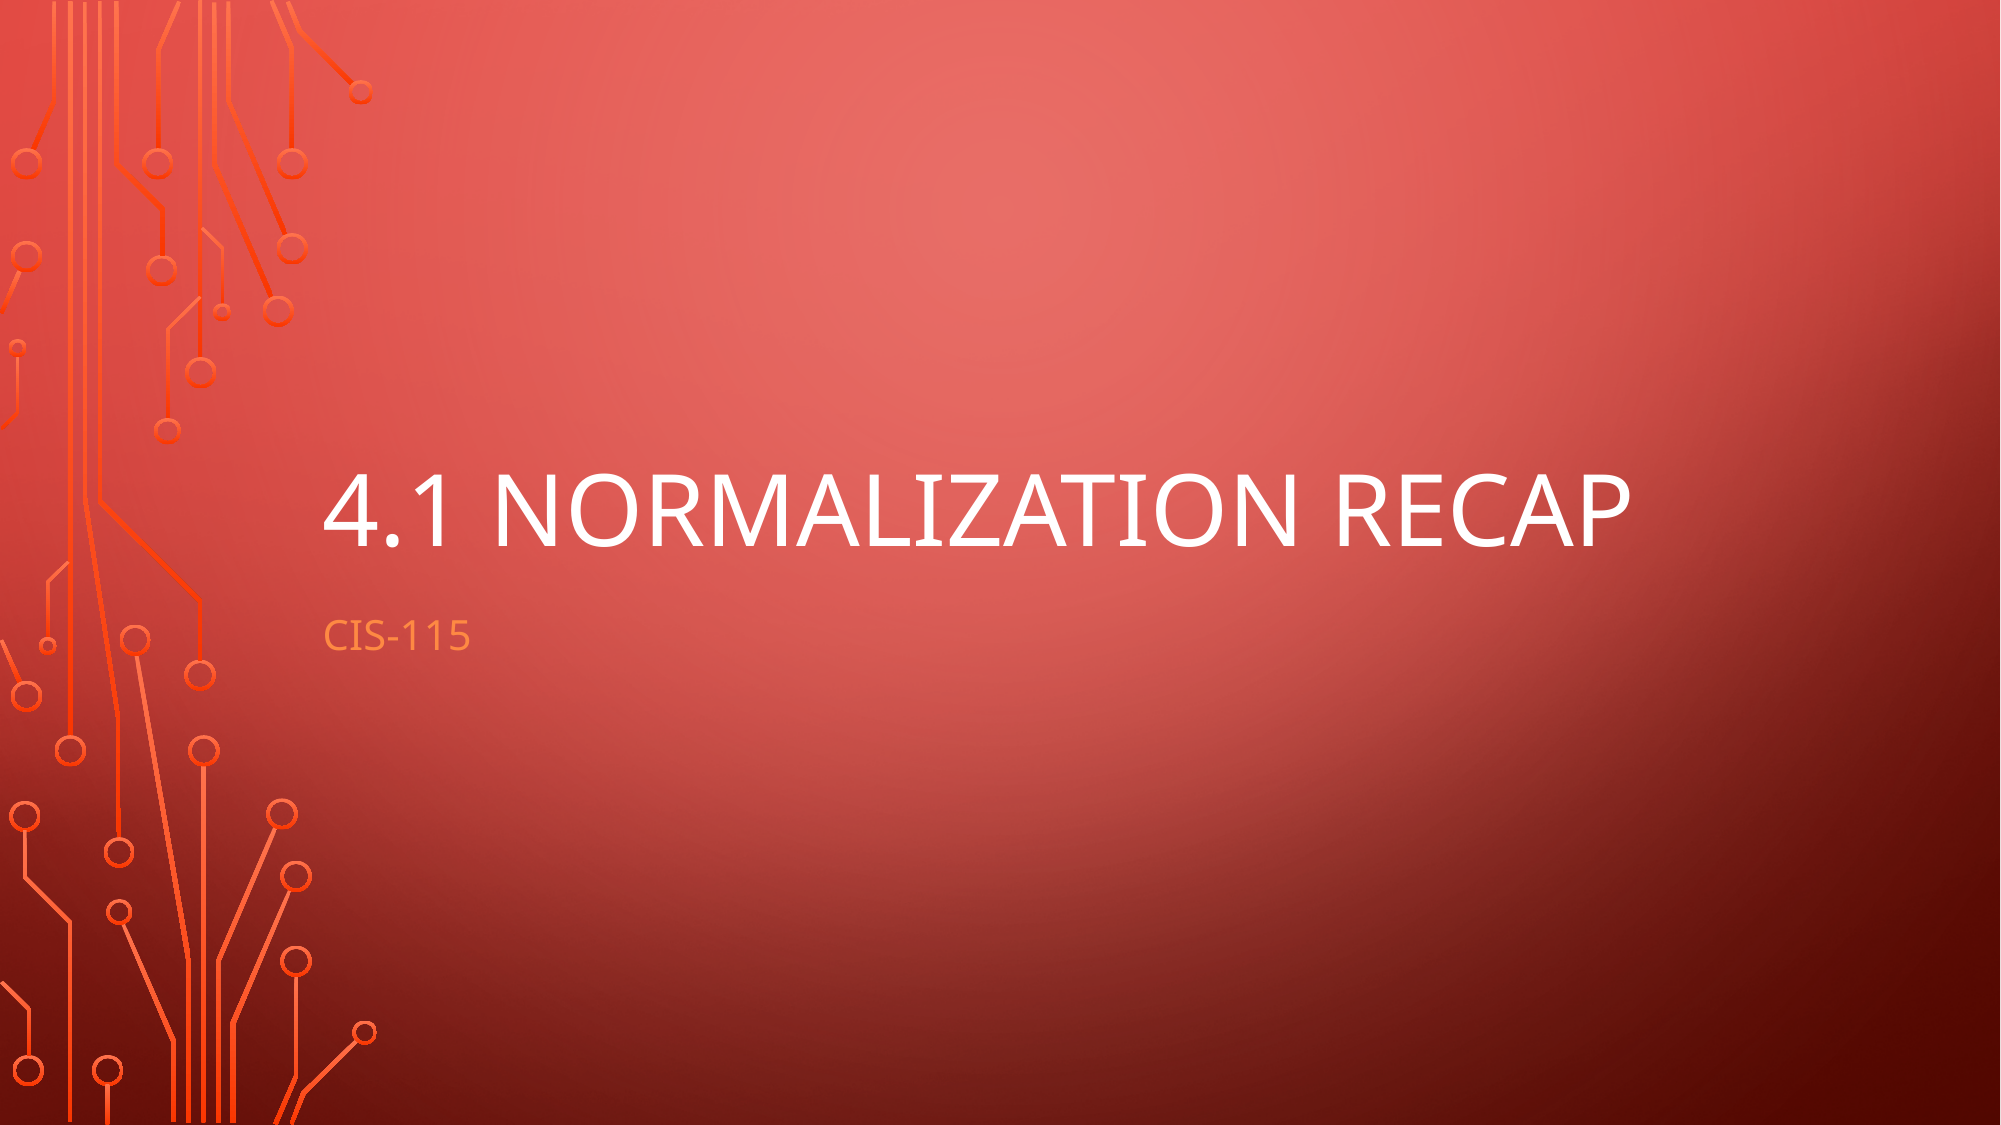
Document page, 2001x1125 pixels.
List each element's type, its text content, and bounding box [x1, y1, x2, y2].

subtitle CIS-115 [307, 590, 1750, 863]
title 4.1 NORMALIZATION RECAP [307, 184, 1750, 576]
